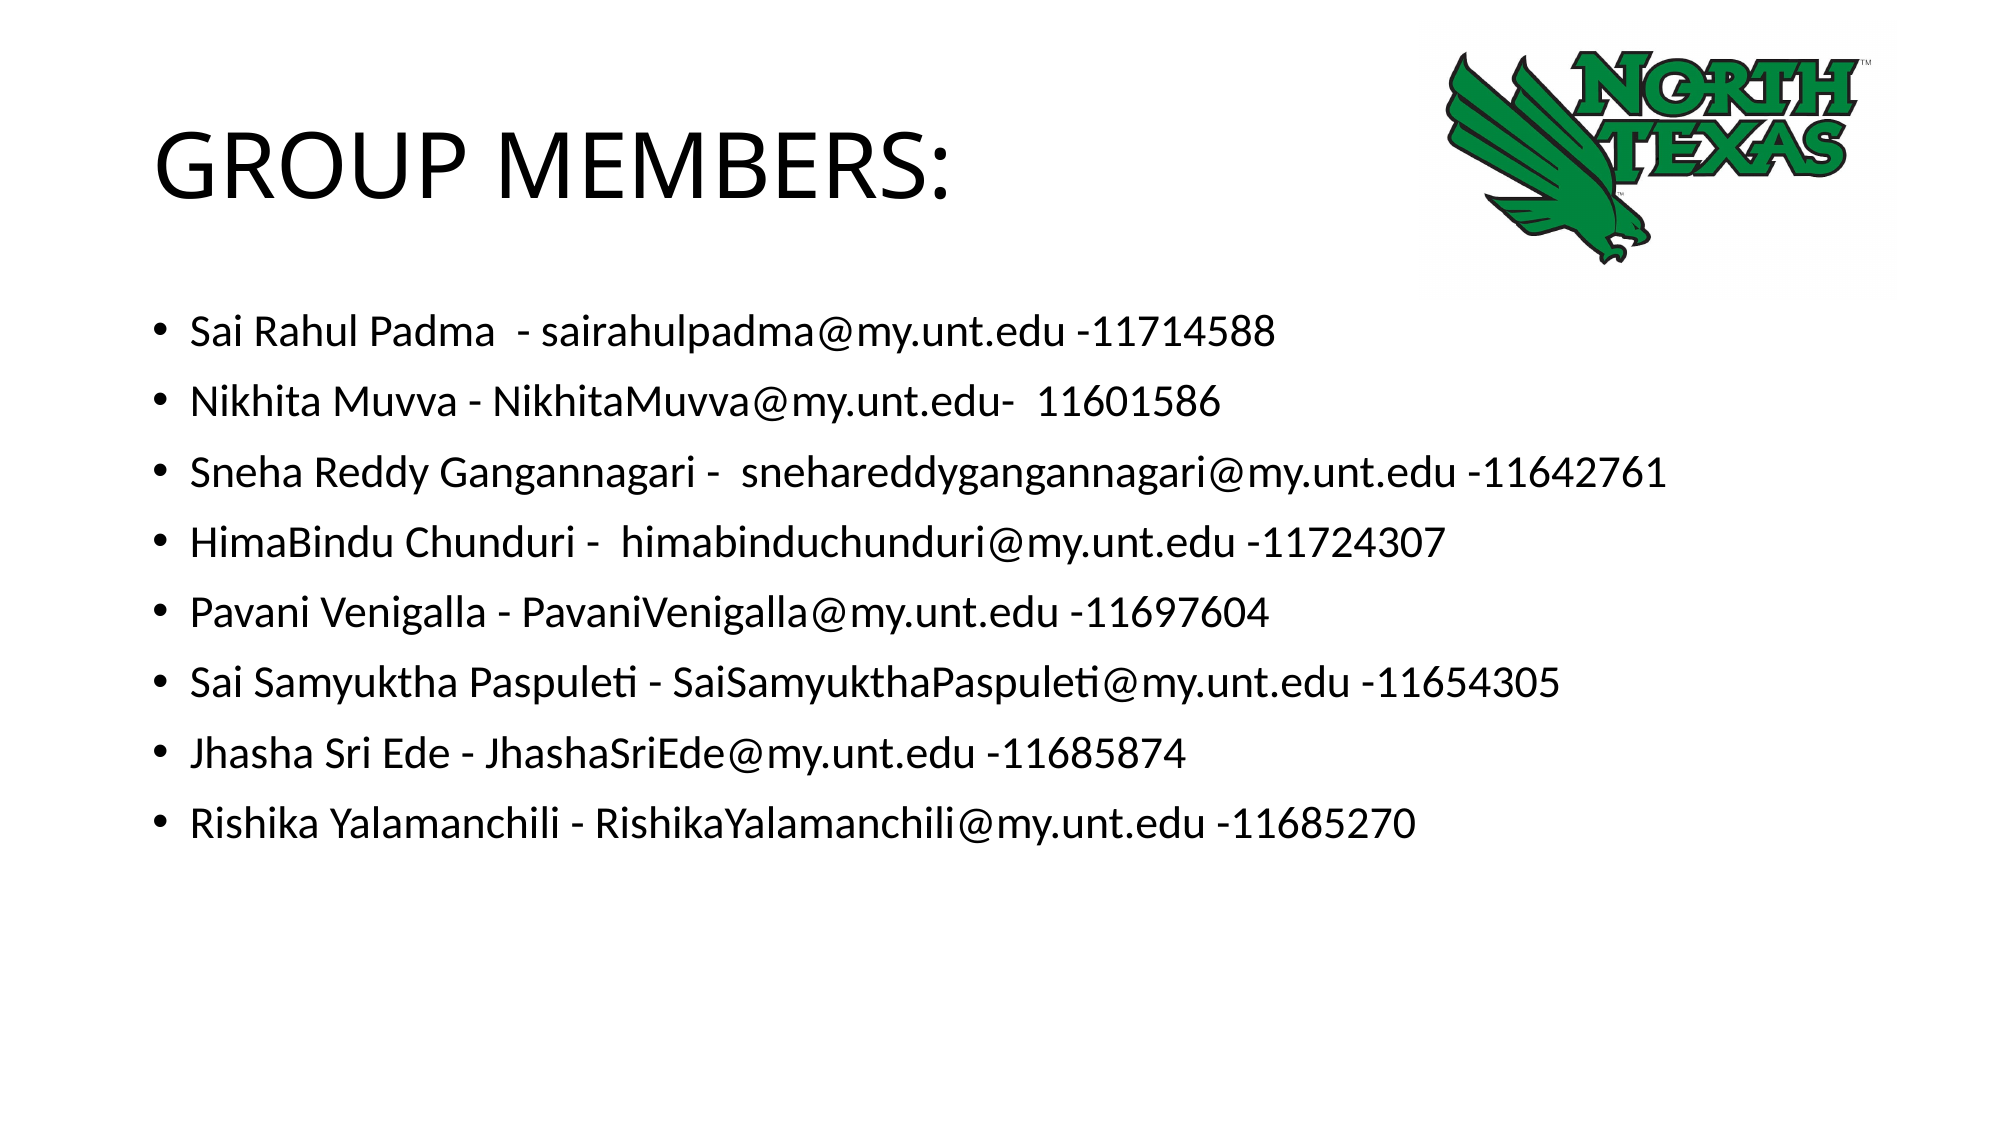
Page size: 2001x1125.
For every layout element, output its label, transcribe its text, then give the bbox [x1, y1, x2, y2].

picture [1419, 20, 1897, 300]
title GROUP MEMBERS: [137, 59, 1419, 278]
list Sai Rahul Padma - sairahulpadma@my.unt.edu -11714588 Nikhita Muvva - NikhitaMuvva@my.unt.edu- 11601586 Sneha Reddy Gangannagari - snehareddygangannagari@my.unt.edu -11642761 HimaBindu Chunduri - himabinduchunduri@my.unt.edu -11724307 Pavani Venigalla - PavaniVenigalla@my.unt.edu -11697604 Sai Samyuktha Paspuleti - SaiSamyukthaPaspuleti@my.unt.edu -11654305 Jhasha Sri Ede - JhashaSriEde@my.unt.edu -11685874 Rishika Yalamanchili - RishikaYalamanchili@my.unt.edu -11685270 [137, 299, 1863, 1014]
